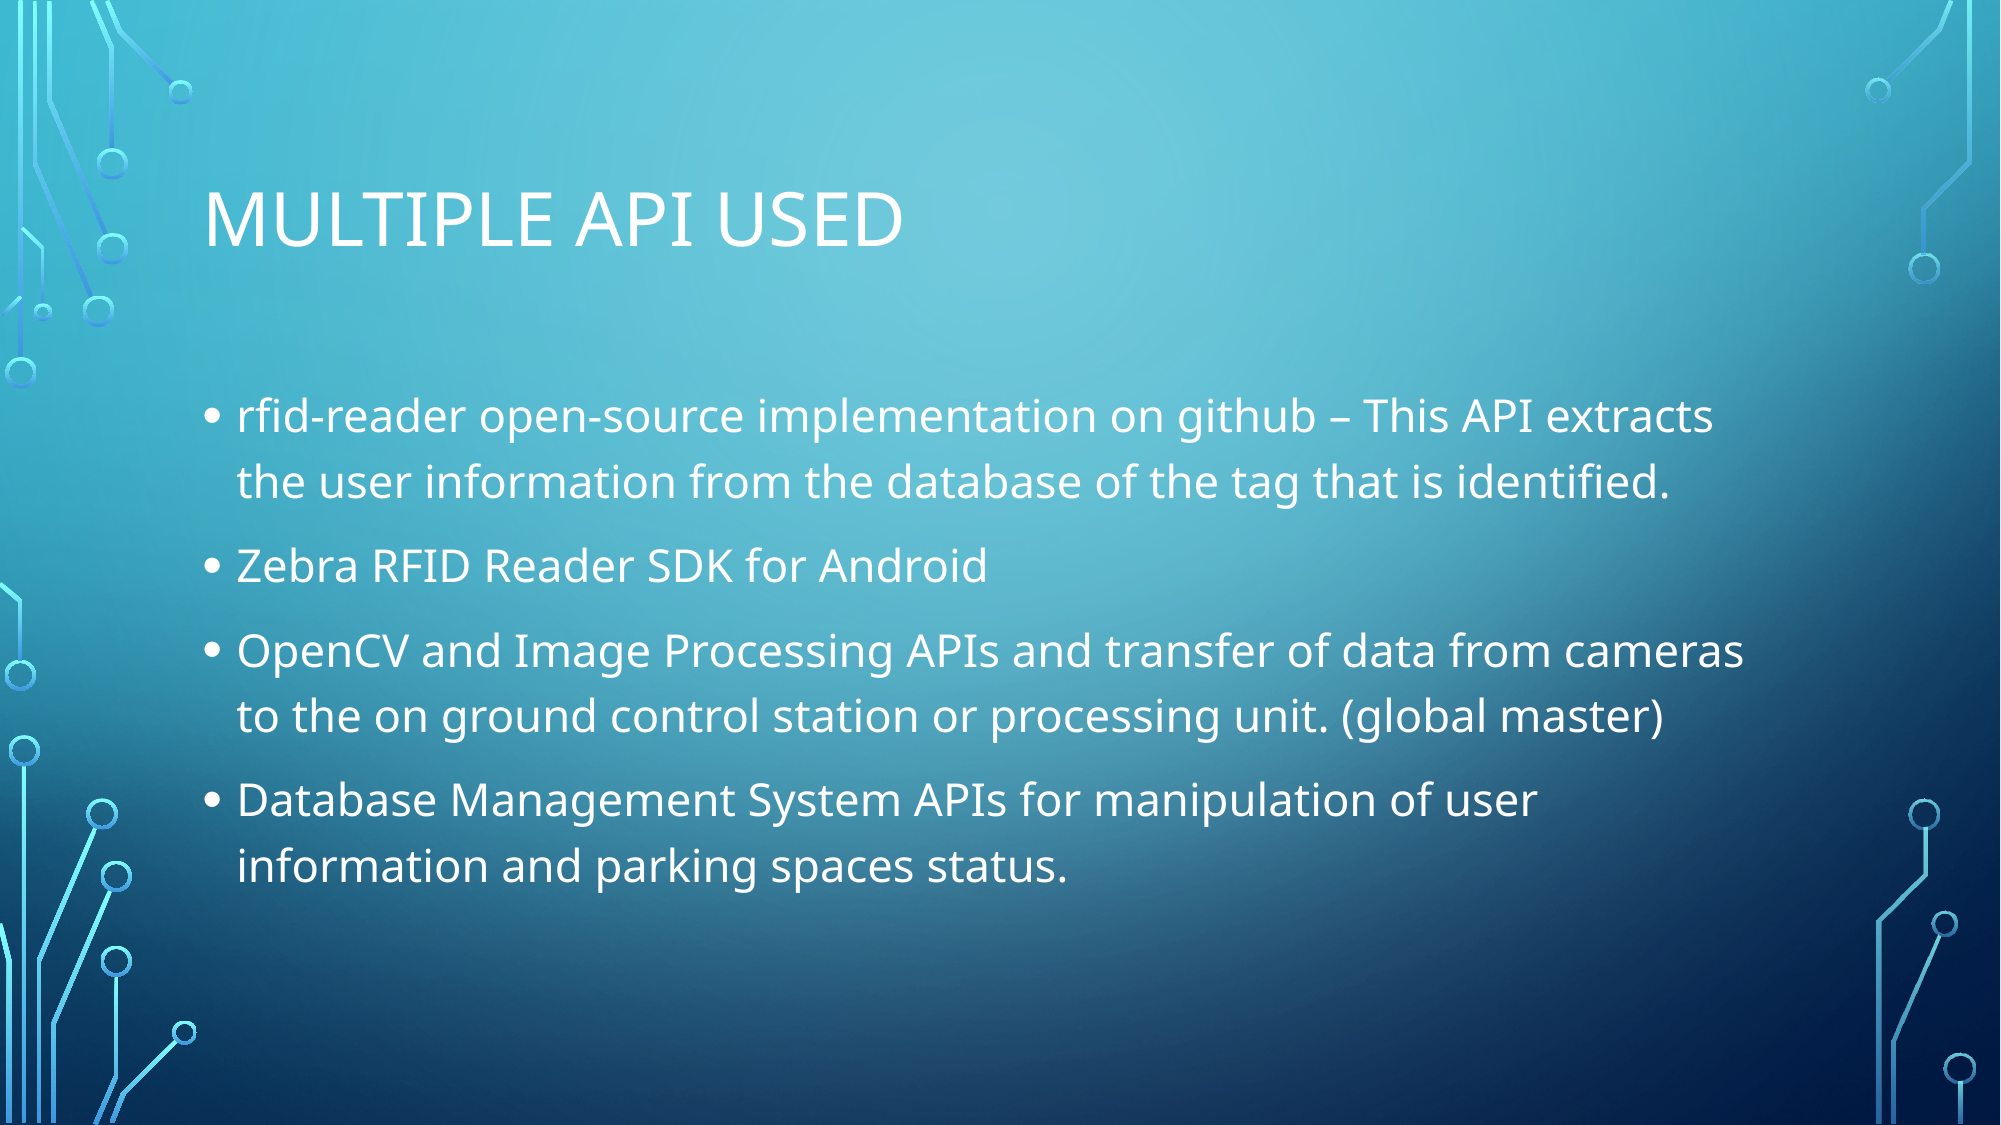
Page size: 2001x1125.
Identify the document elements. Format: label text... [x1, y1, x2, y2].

title Multiple api used [187, 101, 1813, 344]
list rfid-reader open-source implementation on github – This API extracts the user information from the database of the tag that is identified. Zebra RFID Reader SDK for Android OpenCV and Image Processing APIs and transfer of data from cameras to the on ground control station or processing unit. (global master) Database Management System APIs for manipulation of user information and parking spaces status. [187, 369, 1813, 950]
